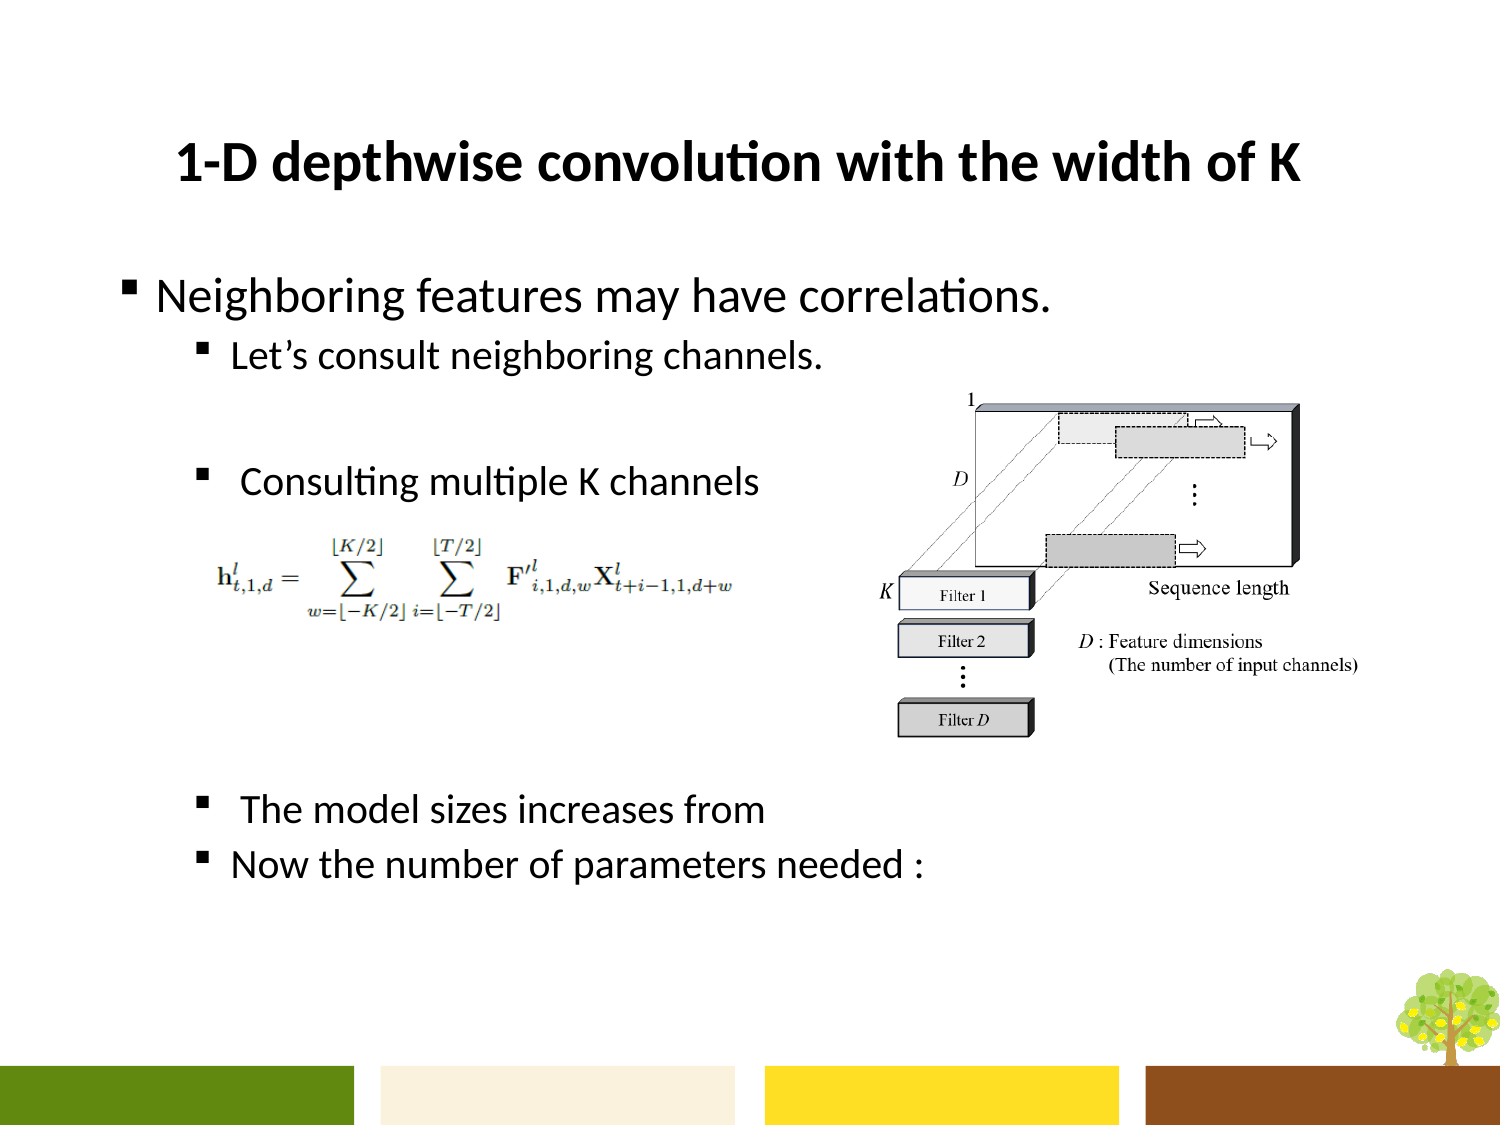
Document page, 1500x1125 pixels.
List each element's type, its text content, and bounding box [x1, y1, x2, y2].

picture [192, 524, 750, 633]
picture [836, 365, 1373, 748]
title 1-D depthwise convolution with the width of K [91, 81, 1385, 245]
picture [1396, 969, 1500, 1066]
